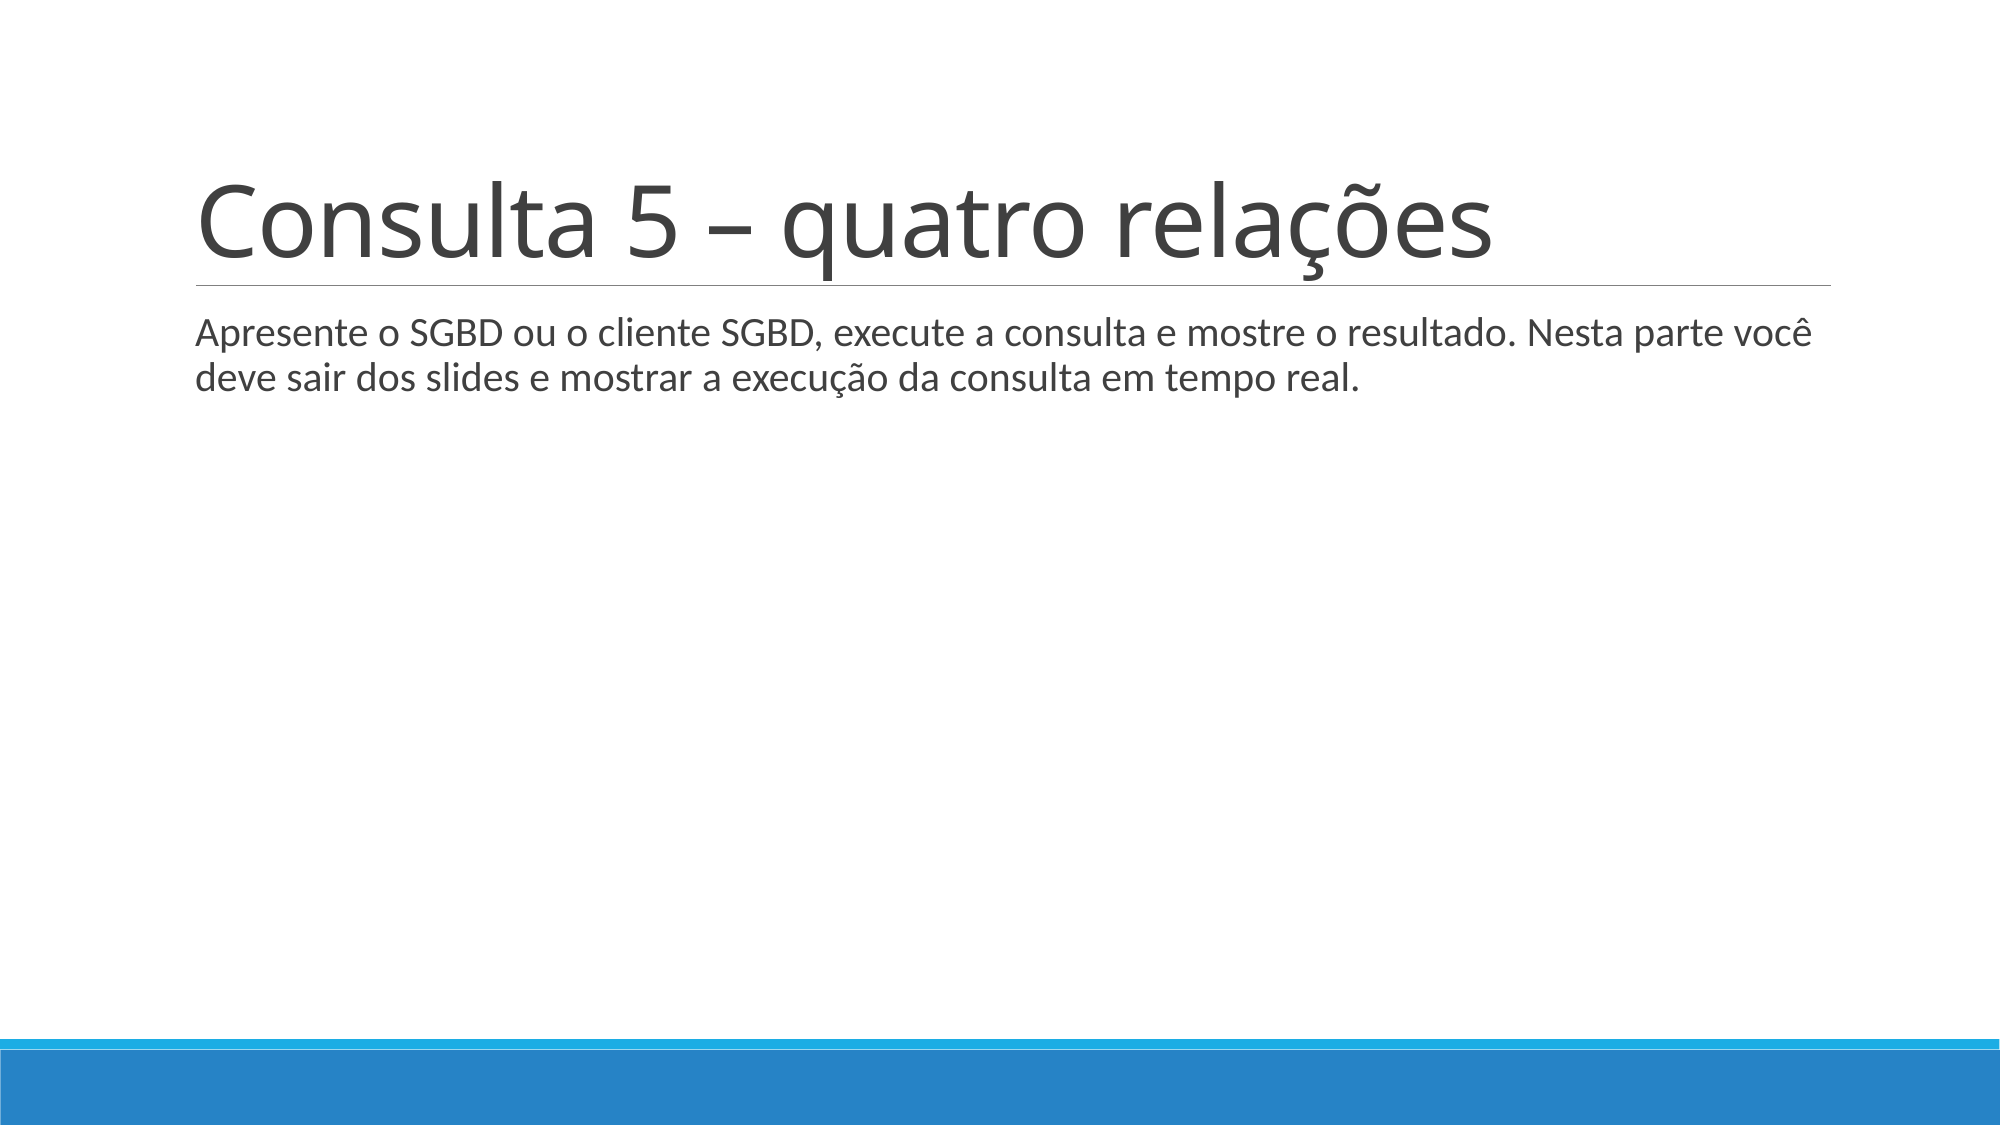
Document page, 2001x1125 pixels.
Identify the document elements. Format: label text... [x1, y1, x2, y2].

title Consulta 5 – quatro relações [180, 47, 1830, 285]
list Apresente o SGBD ou o cliente SGBD, execute a consulta e mostre o resultado. Nesta parte você deve sair dos slides e mostrar a execução da consulta em tempo real. [180, 302, 1830, 963]
